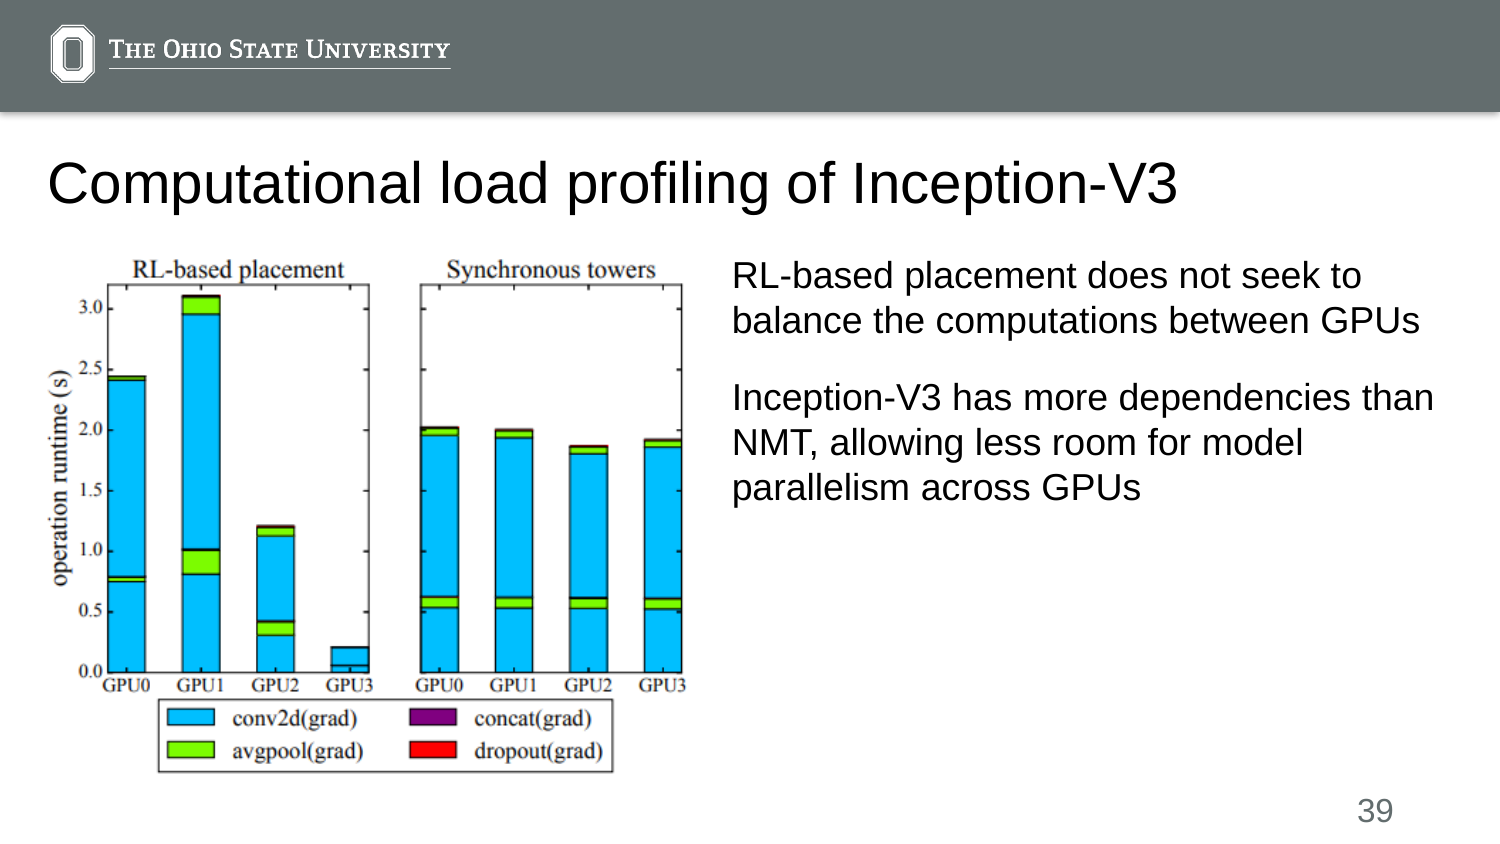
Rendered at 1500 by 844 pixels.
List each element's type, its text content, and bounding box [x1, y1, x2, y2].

text_box Inception-V3 has more dependencies than NMT, allowing less room for model parallelism across GPUs [721, 365, 1468, 516]
text_box RL-based placement does not seek to balance the computations between GPUs [720, 244, 1467, 349]
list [32, 240, 718, 799]
picture [50, 24, 451, 83]
title Computational load profiling of Inception-V3 [32, 137, 1483, 226]
